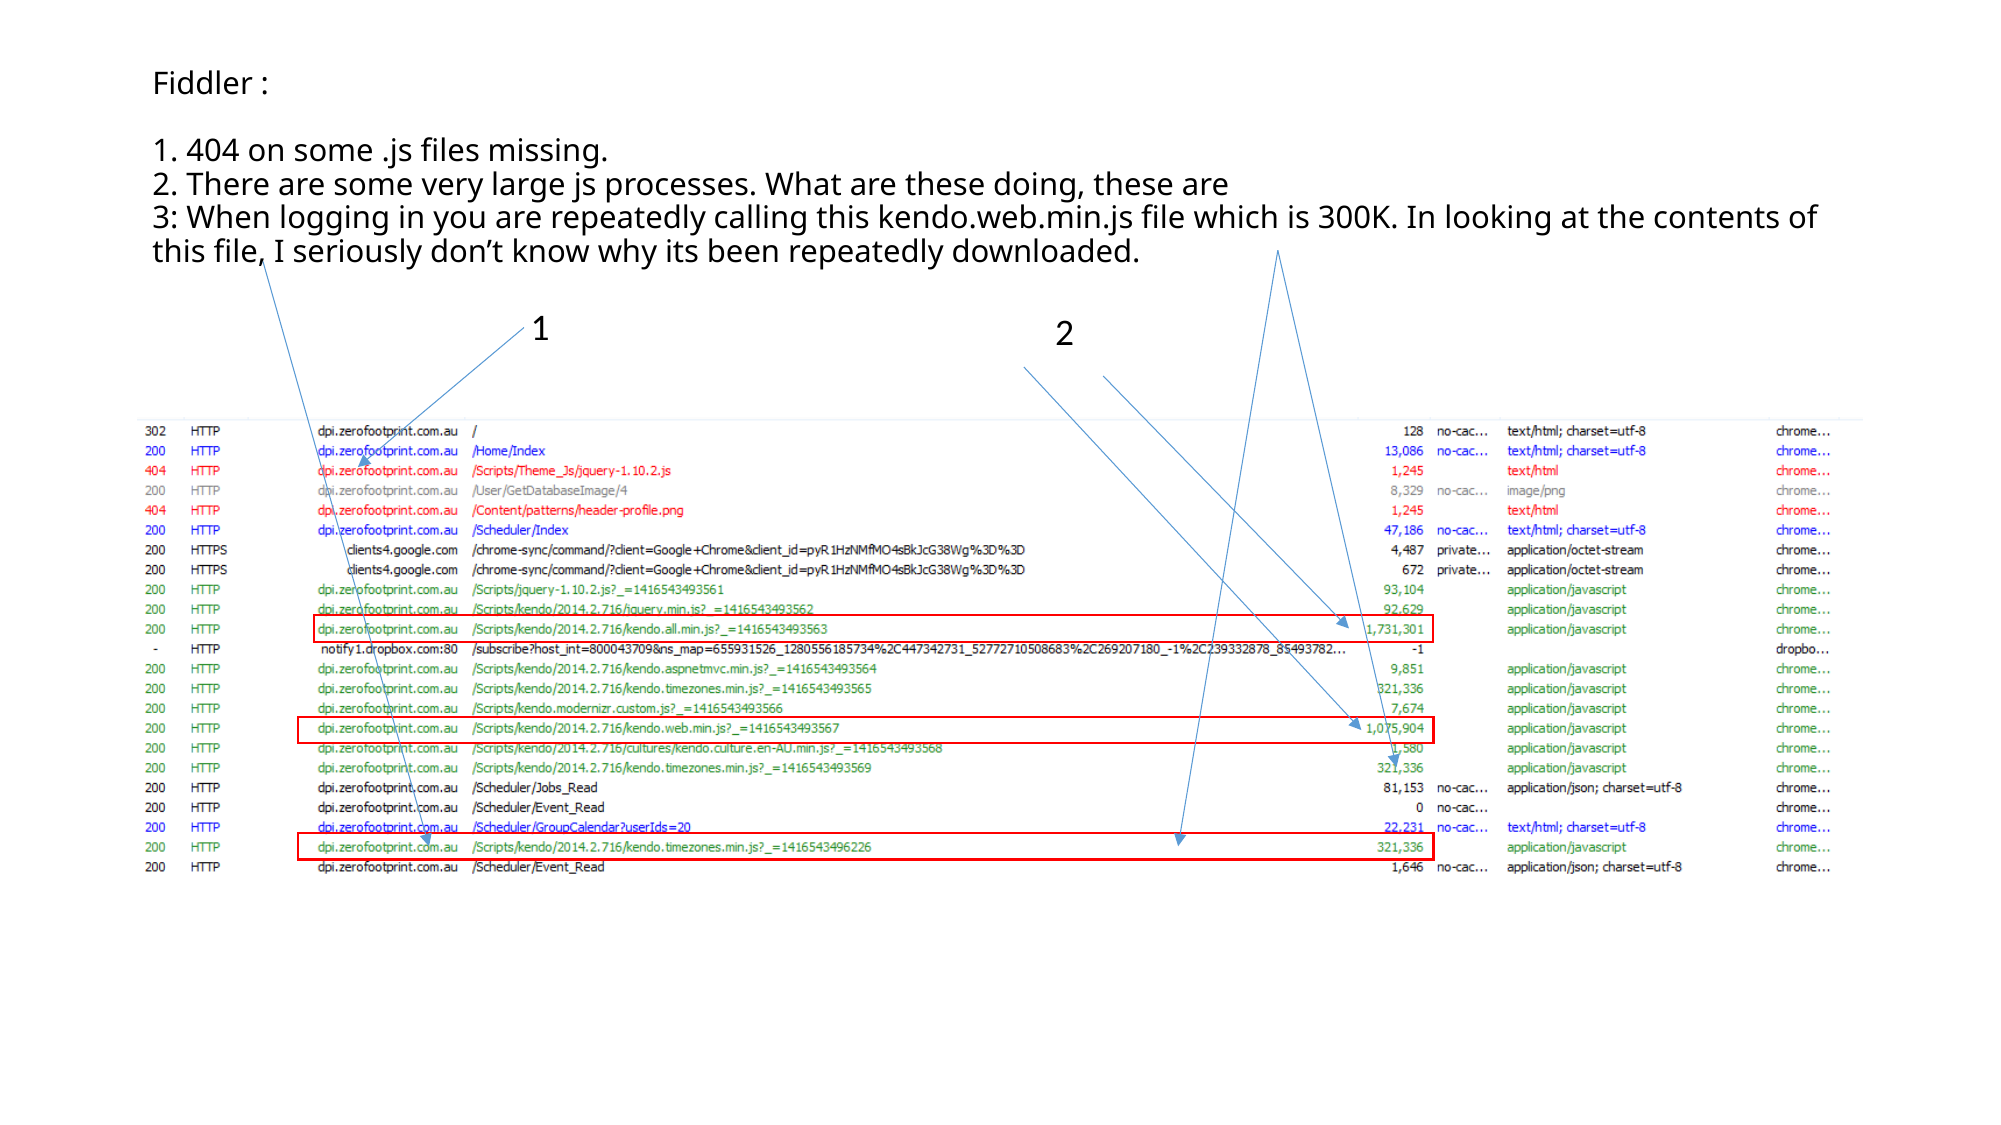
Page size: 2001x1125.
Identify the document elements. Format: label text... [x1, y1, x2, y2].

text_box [1178, 250, 1278, 847]
text_box 2 [1040, 300, 1071, 361]
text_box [1277, 250, 1397, 768]
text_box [1023, 366, 1178, 730]
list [137, 417, 1863, 896]
text_box 1 [530, 295, 541, 356]
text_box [430, 327, 525, 468]
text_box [262, 261, 430, 847]
title Fiddler : 1. 404 on some .js files missing. 2. There are some very large js processes. What are these doing, these are 3: When logging in you are repeatedly calling this kendo.web.min.js file which is 300K. In looking at the contents of this file, I seriously don’t know why its been repeatedly downloaded. [137, 59, 1863, 278]
